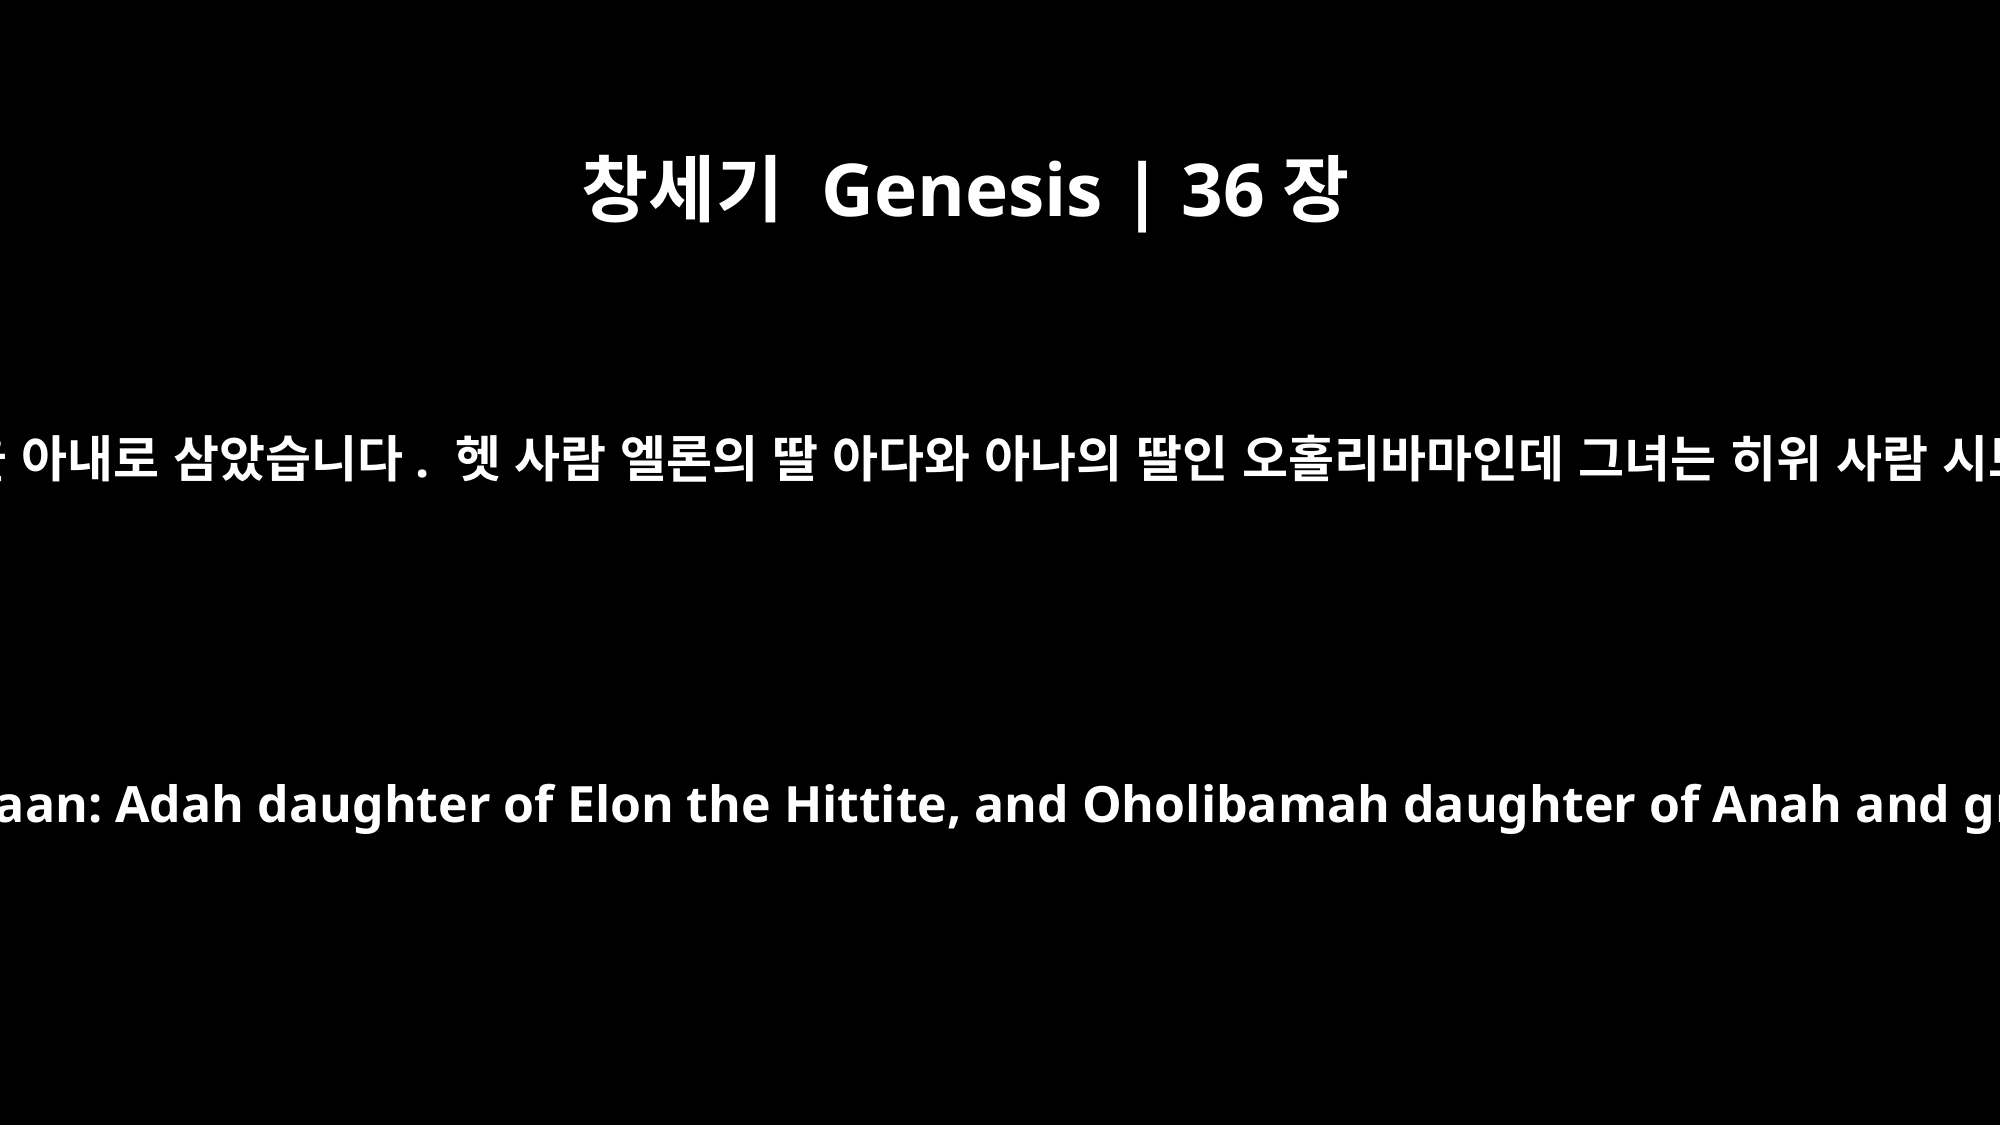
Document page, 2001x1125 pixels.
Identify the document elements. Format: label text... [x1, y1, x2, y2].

text_box 2 에서는 가나안 여자들을 아내로 삼았습니다. 헷 사람 엘론의 딸 아다와 아나의 딸인 오홀리바마인데 그녀는 히위 사람 시브온의 손녀입니다. [0, 359, 2000, 495]
text_box Esau took his wives from the women of Canaan: Adah daughter of Elon the Hittite, and Oholibamah daughter of Anah and granddaughter of Zibeon the Hivite -- [0, 764, 2000, 840]
text_box 창세기 Genesis | 36장 [566, 136, 1365, 239]
